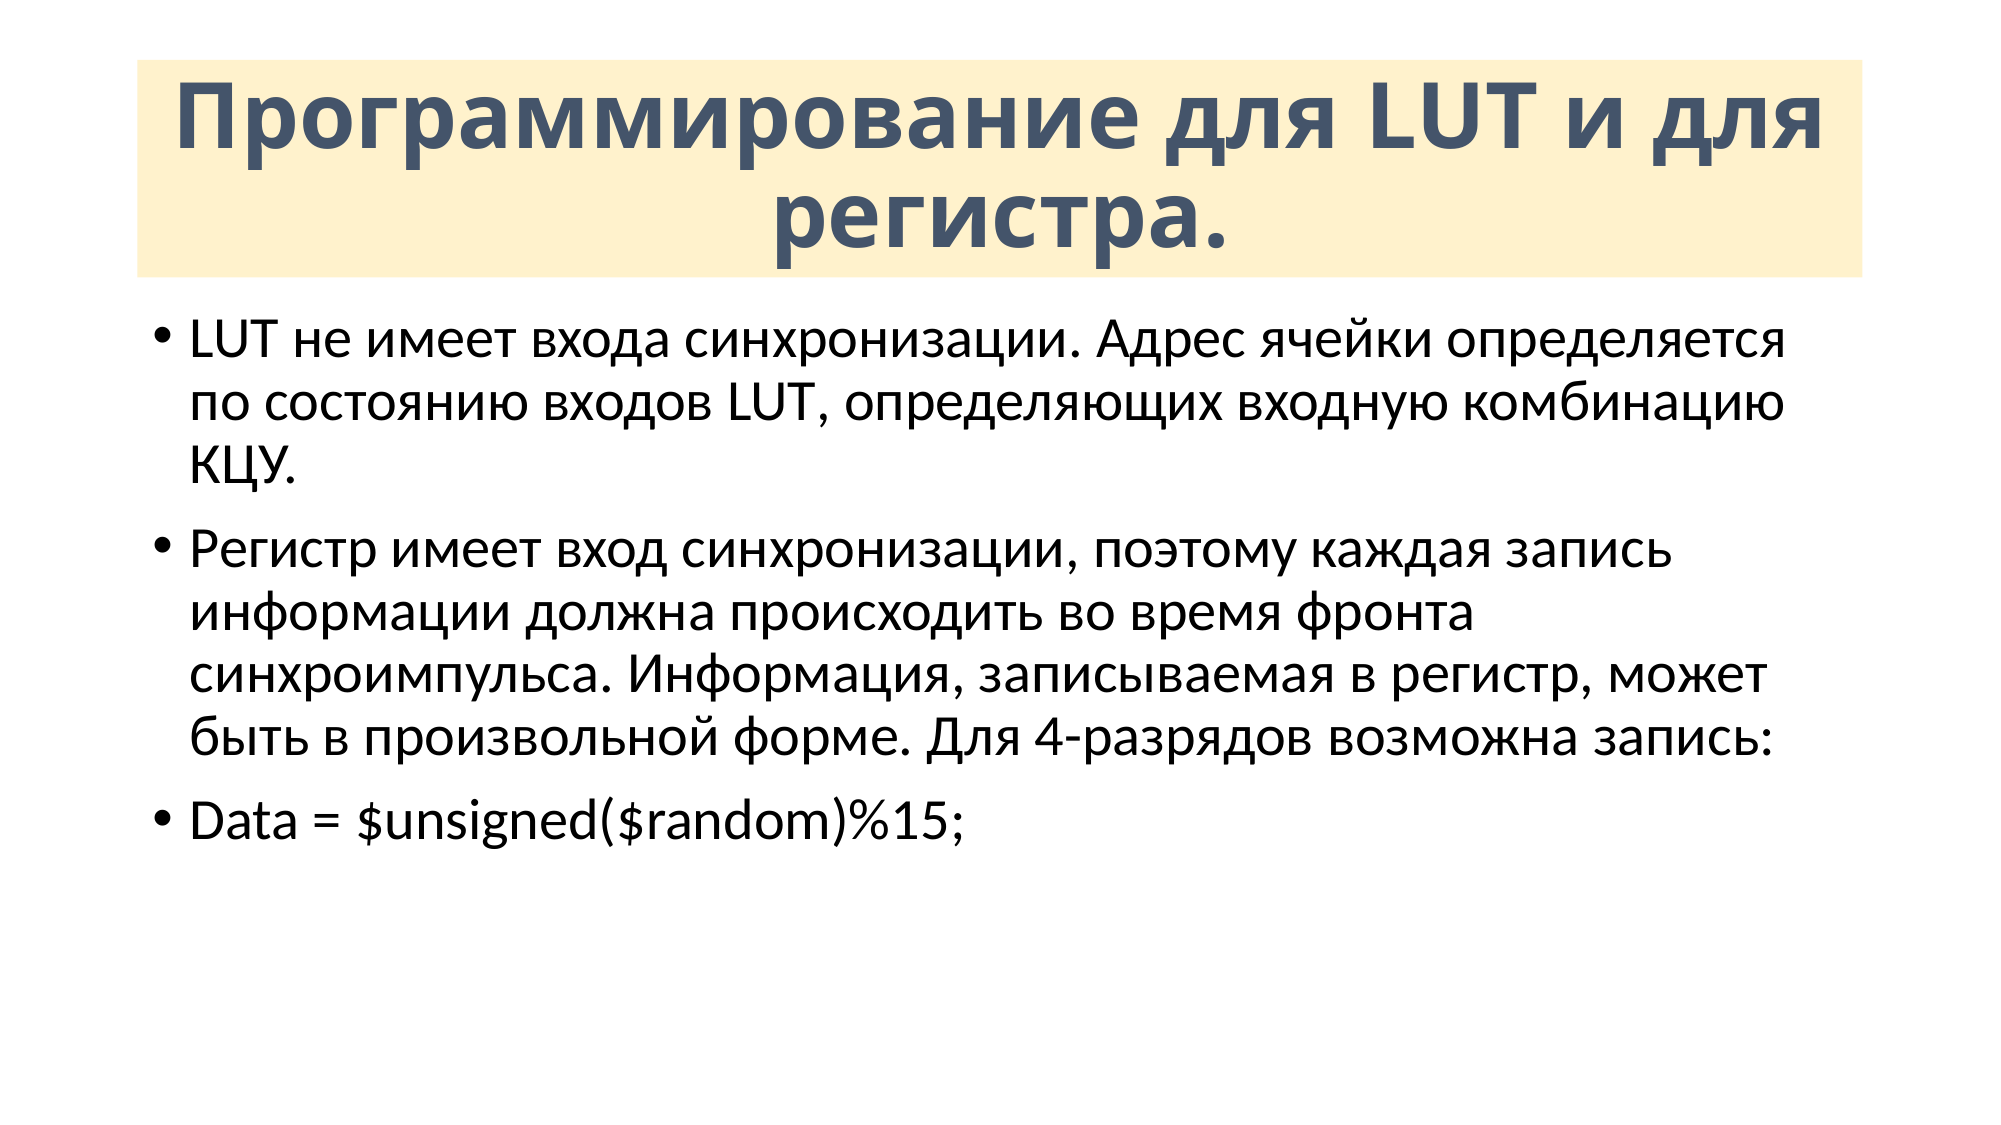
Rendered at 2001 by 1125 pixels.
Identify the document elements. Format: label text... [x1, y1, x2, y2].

title Программирование для LUT и для регистра. [137, 59, 1863, 278]
list LUT не имеет входа синхронизации. Адрес ячейки определяется по состоянию входов LUT, определяющих входную комбинацию КЦУ. Регистр имеет вход синхронизации, поэтому каждая запись информации должна происходить во время фронта синхроимпульса. Информация, записываемая в регистр, может быть в произвольной форме. Для 4-разрядов возможна запись: Data = $unsigned($random)%15; [137, 299, 1863, 1014]
